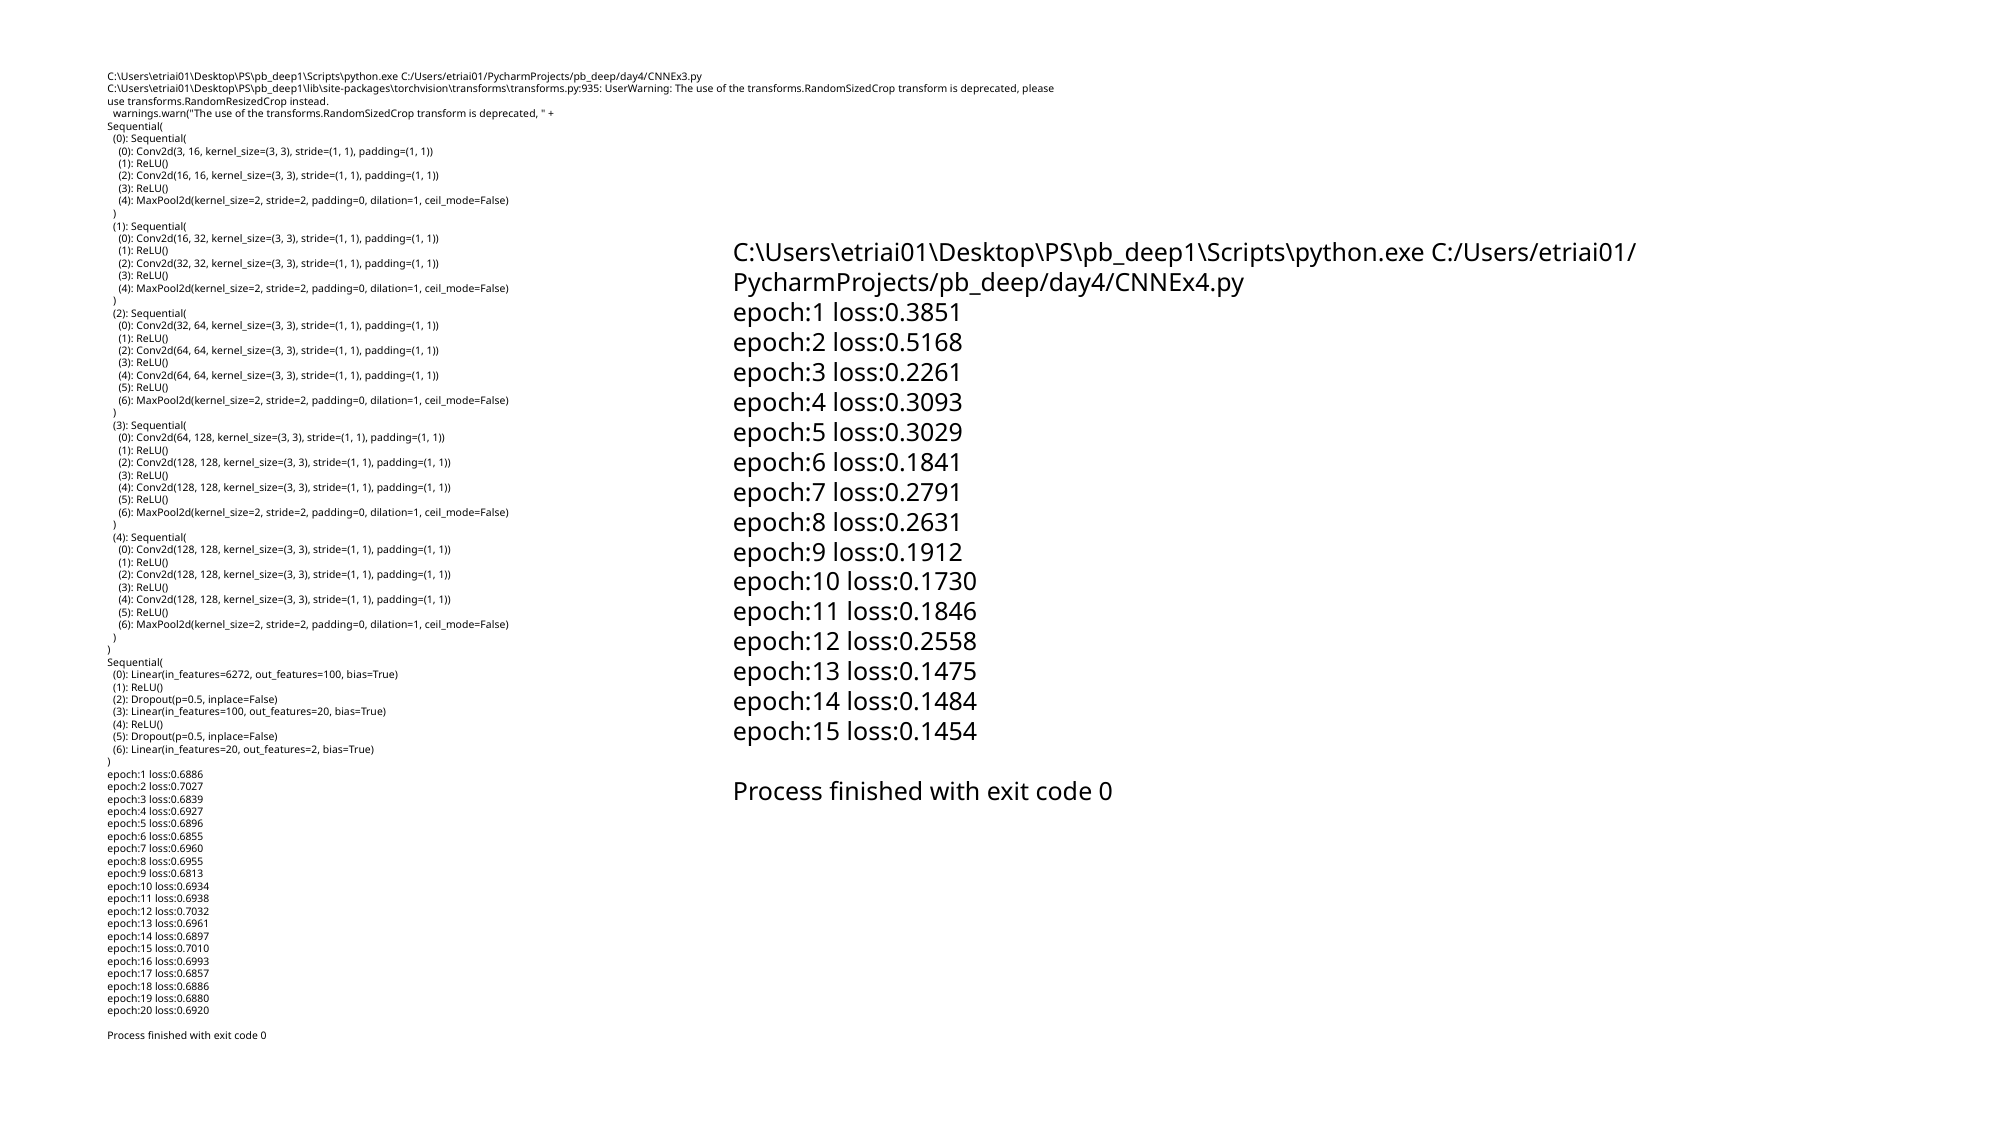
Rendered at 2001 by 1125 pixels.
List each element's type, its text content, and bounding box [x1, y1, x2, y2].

text_box C:\Users\etriai01\Desktop\PS\pb_deep1\Scripts\python.exe C:/Users/etriai01/PycharmProjects/pb_deep/day4/CNNEx4.py epoch:1 loss:0.3851 epoch:2 loss:0.5168 epoch:3 loss:0.2261 epoch:4 loss:0.3093 epoch:5 loss:0.3029 epoch:6 loss:0.1841 epoch:7 loss:0.2791 epoch:8 loss:0.2631 epoch:9 loss:0.1912 epoch:10 loss:0.1730 epoch:11 loss:0.1846 epoch:12 loss:0.2558 epoch:13 loss:0.1475 epoch:14 loss:0.1484 epoch:15 loss:0.1454 Process finished with exit code 0 [718, 229, 1718, 813]
text_box C:\Users\etriai01\Desktop\PS\pb_deep1\Scripts\python.exe C:/Users/etriai01/PycharmProjects/pb_deep/day4/CNNEx3.py C:\Users\etriai01\Desktop\PS\pb_deep1\lib\site-packages\torchvision\transforms\transforms.py:935: UserWarning: The use of the transforms.RandomSizedCrop transform is deprecated, please use transforms.RandomResizedCrop instead. warnings.warn("The use of the transforms.RandomSizedCrop transform is deprecated, " + Sequential( (0): Sequential( (0): Conv2d(3, 16, kernel_size=(3, 3), stride=(1, 1), padding=(1, 1)) (1): ReLU() (2): Conv2d(16, 16, kernel_size=(3, 3), stride=(1, 1), padding=(1, 1)) (3): ReLU() (4): MaxPool2d(kernel_size=2, stride=2, padding=0, dilation=1, ceil_mode=False) ) (1): Sequential( (0): Conv2d(16, 32, kernel_size=(3, 3), stride=(1, 1), padding=(1, 1)) (1): ReLU() (2): Conv2d(32, 32, kernel_size=(3, 3), stride=(1, 1), padding=(1, 1)) (3): ReLU() (4): MaxPool2d(kernel_size=2, stride=2, padding=0, dilation=1, ceil_mode=False) ) (2): Sequential( (0): Conv2d(32, 64, kernel_size=(3, 3), stride=(1, 1), padding=(1, 1)) (1): ReLU() (2): Conv2d(64, 64, kernel_size=(3, 3), stride=(1, 1), padding=(1, 1)) (3): ReLU() (4): Conv2d(64, 64, kernel_size=(3, 3), stride=(1, 1), padding=(1, 1)) (5): ReLU() (6): MaxPool2d(kernel_size=2, stride=2, padding=0, dilation=1, ceil_mode=False) ) (3): Sequential( (0): Conv2d(64, 128, kernel_size=(3, 3), stride=(1, 1), padding=(1, 1)) (1): ReLU() (2): Conv2d(128, 128, kernel_size=(3, 3), stride=(1, 1), padding=(1, 1)) (3): ReLU() (4): Conv2d(128, 128, kernel_size=(3, 3), stride=(1, 1), padding=(1, 1)) (5): ReLU() (6): MaxPool2d(kernel_size=2, stride=2, padding=0, dilation=1, ceil_mode=False) ) (4): Sequential( (0): Conv2d(128, 128, kernel_size=(3, 3), stride=(1, 1), padding=(1, 1)) (1): ReLU() (2): Conv2d(128, 128, kernel_size=(3, 3), stride=(1, 1), padding=(1, 1)) (3): ReLU() (4): Conv2d(128, 128, kernel_size=(3, 3), stride=(1, 1), padding=(1, 1)) (5): ReLU() (6): MaxPool2d(kernel_size=2, stride=2, padding=0, dilation=1, ceil_mode=False) ) ) Sequential( (0): Linear(in_features=6272, out_features=100, bias=True) (1): ReLU() (2): Dropout(p=0.5, inplace=False) (3): Linear(in_features=100, out_features=20, bias=True) (4): ReLU() (5): Dropout(p=0.5, inplace=False) (6): Linear(in_features=20, out_features=2, bias=True) ) epoch:1 loss:0.6886 epoch:2 loss:0.7027 epoch:3 loss:0.6839 epoch:4 loss:0.6927 epoch:5 loss:0.6896 epoch:6 loss:0.6855 epoch:7 loss:0.6960 epoch:8 loss:0.6955 epoch:9 loss:0.6813 epoch:10 loss:0.6934 epoch:11 loss:0.6938 epoch:12 loss:0.7032 epoch:13 loss:0.6961 epoch:14 loss:0.6897 epoch:15 loss:0.7010 epoch:16 loss:0.6993 epoch:17 loss:0.6857 epoch:18 loss:0.6886 epoch:19 loss:0.6880 epoch:20 loss:0.6920 Process finished with exit code 0 [92, 62, 1093, 1050]
